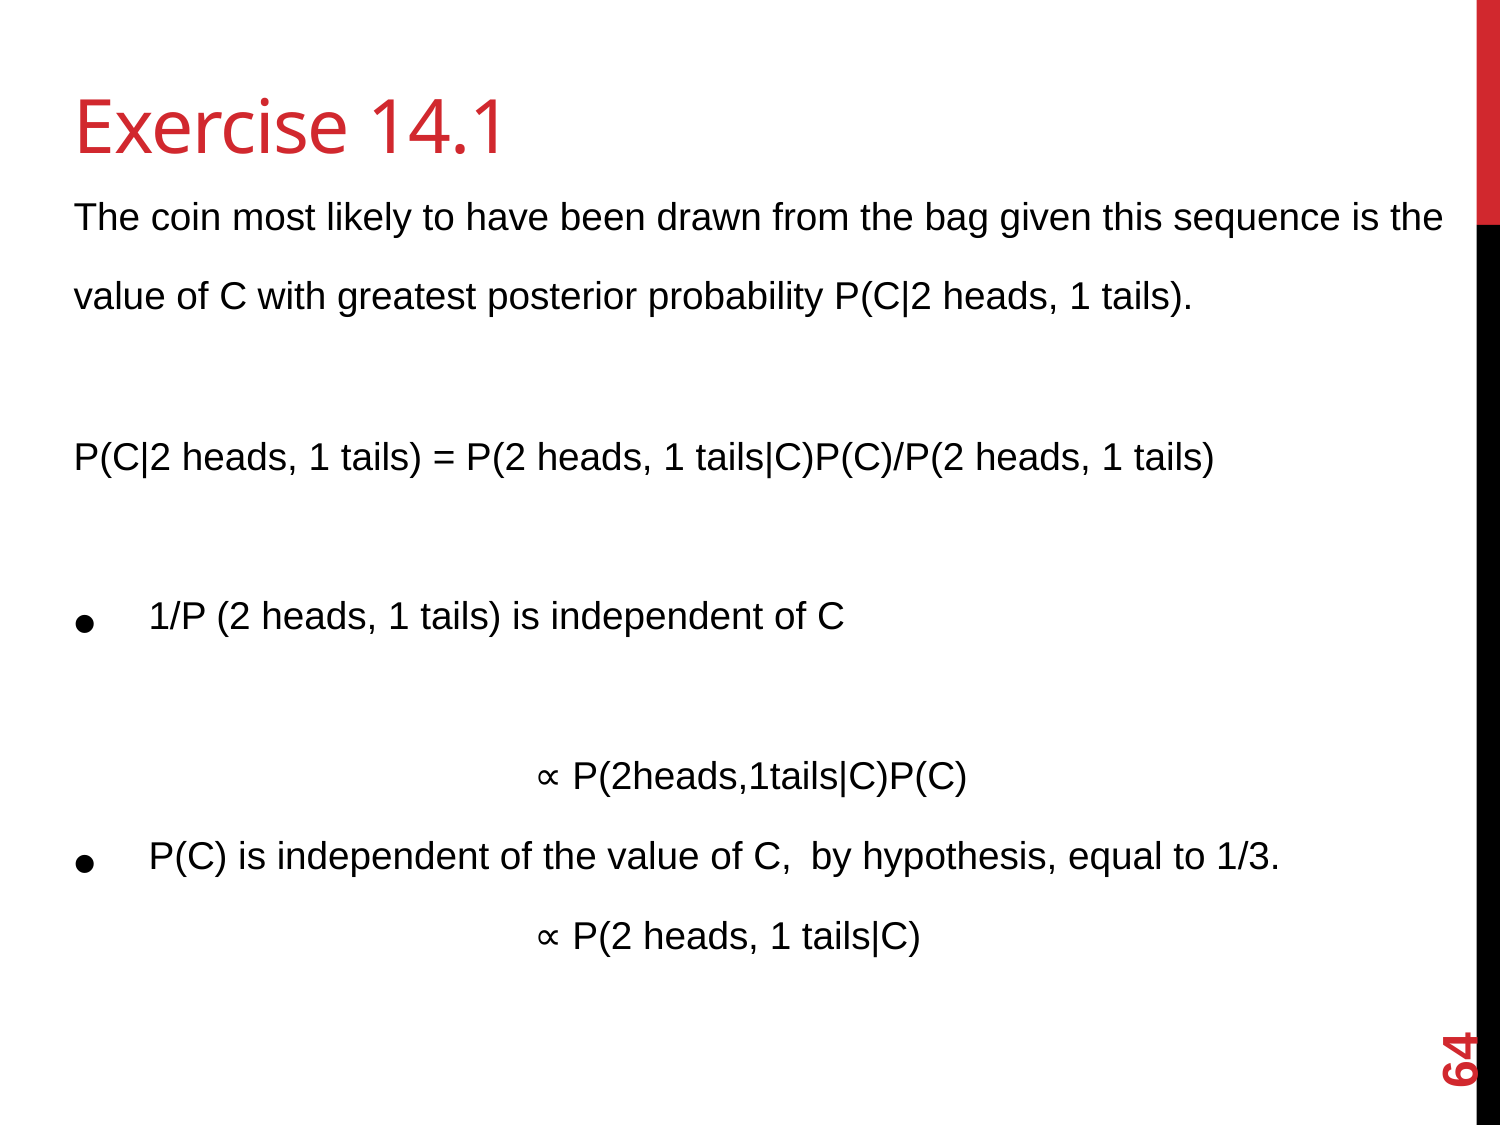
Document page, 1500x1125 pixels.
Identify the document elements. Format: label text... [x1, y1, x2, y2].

text_box The coin most likely to have been drawn from the bag given this sequence is the value of C with greatest posterior probability P(C|2 heads, 1 tails). P(C|2 heads, 1 tails) = P(2 heads, 1 tails|C)P(C)/P(2 heads, 1 tails) 1/P (2 heads, 1 tails) is independent of C ∝ P(2heads,1tails|C)P(C) P(C) is independent of the value of C, by hypothesis, equal to 1/3. ∝ P(2 heads, 1 tails|C) [58, 176, 1461, 1125]
slide_number 64 [1461, 887, 1488, 1104]
title Exercise 14.1 [58, 23, 1334, 176]
